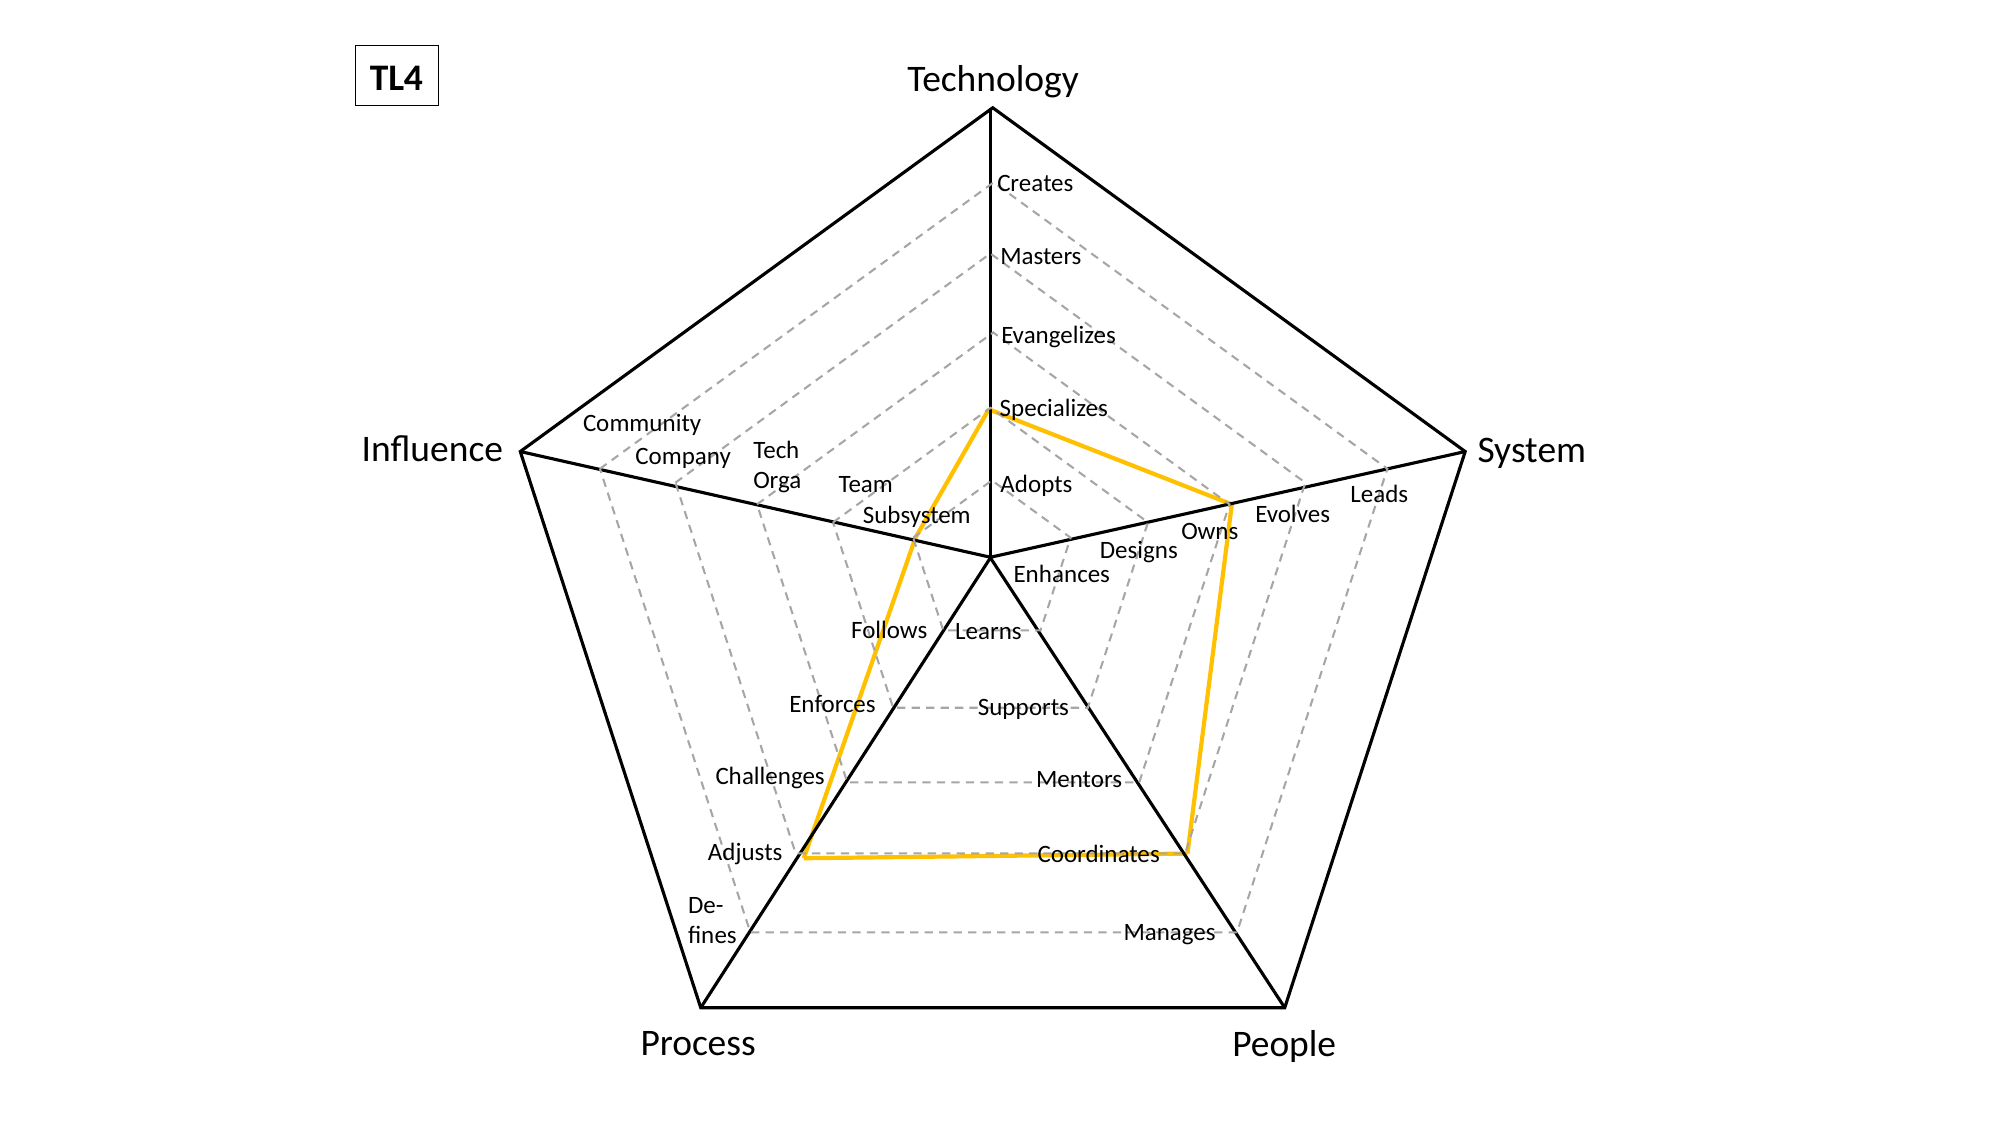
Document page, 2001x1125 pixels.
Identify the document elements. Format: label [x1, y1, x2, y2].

text_box [345, 45, 1602, 1073]
